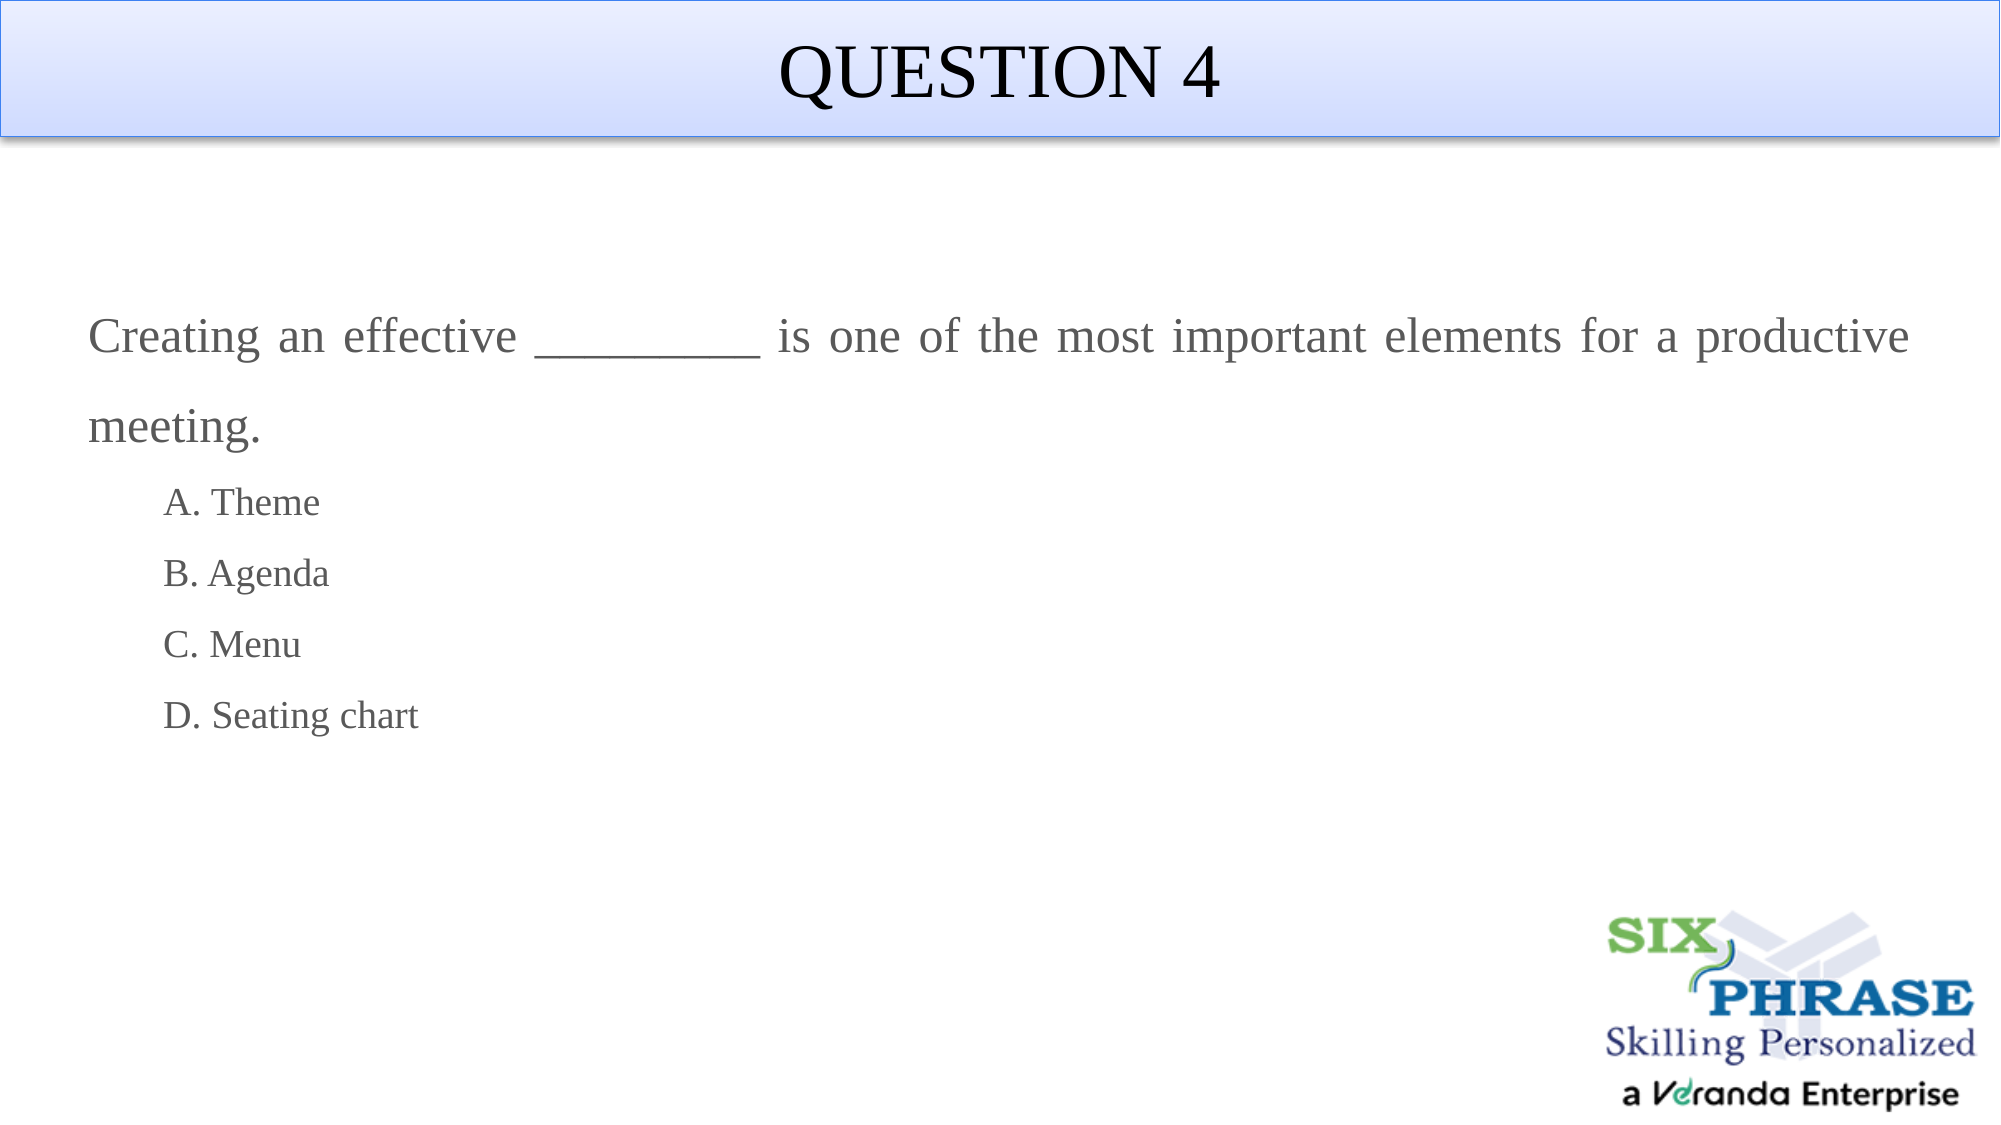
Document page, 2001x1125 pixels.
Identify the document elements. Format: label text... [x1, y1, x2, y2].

picture [1585, 894, 2000, 1125]
title QUESTION 4 [0, 0, 2000, 137]
list Creating an effective _________ is one of the most important elements for a productive meeting. A. Theme B. Agenda C. Menu D. Seating chart [68, 252, 1932, 1000]
